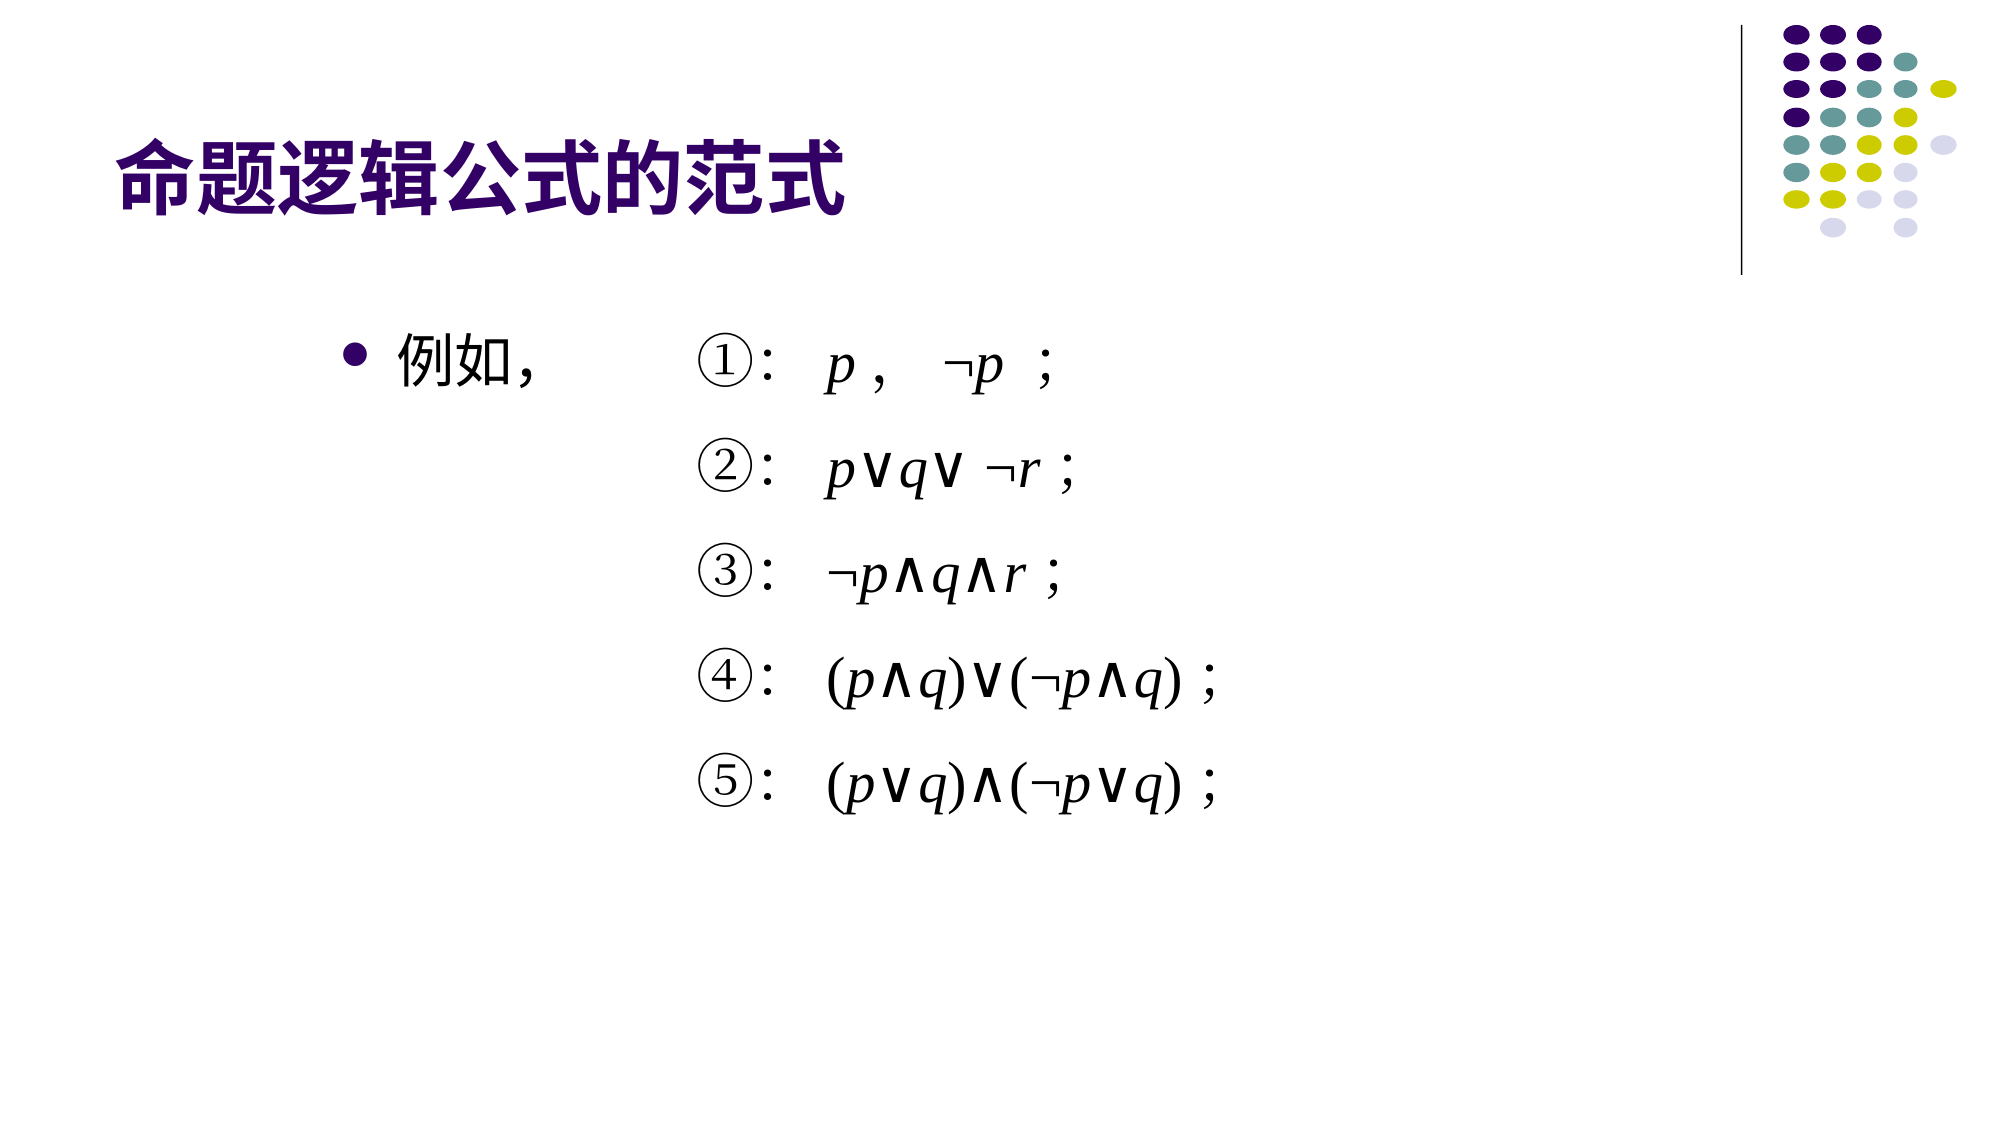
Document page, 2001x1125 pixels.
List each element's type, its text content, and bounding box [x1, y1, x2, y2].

title 命题逻辑公式的范式 [99, 20, 1750, 233]
list 例如， ①：p，¬p ； ②：p∨q∨ ¬r； ③：¬p∧q∧r； ④：(p∧q)∨(¬p∧q)； ⑤：(p∨q)∧(¬p∨q)； [324, 282, 1733, 1006]
